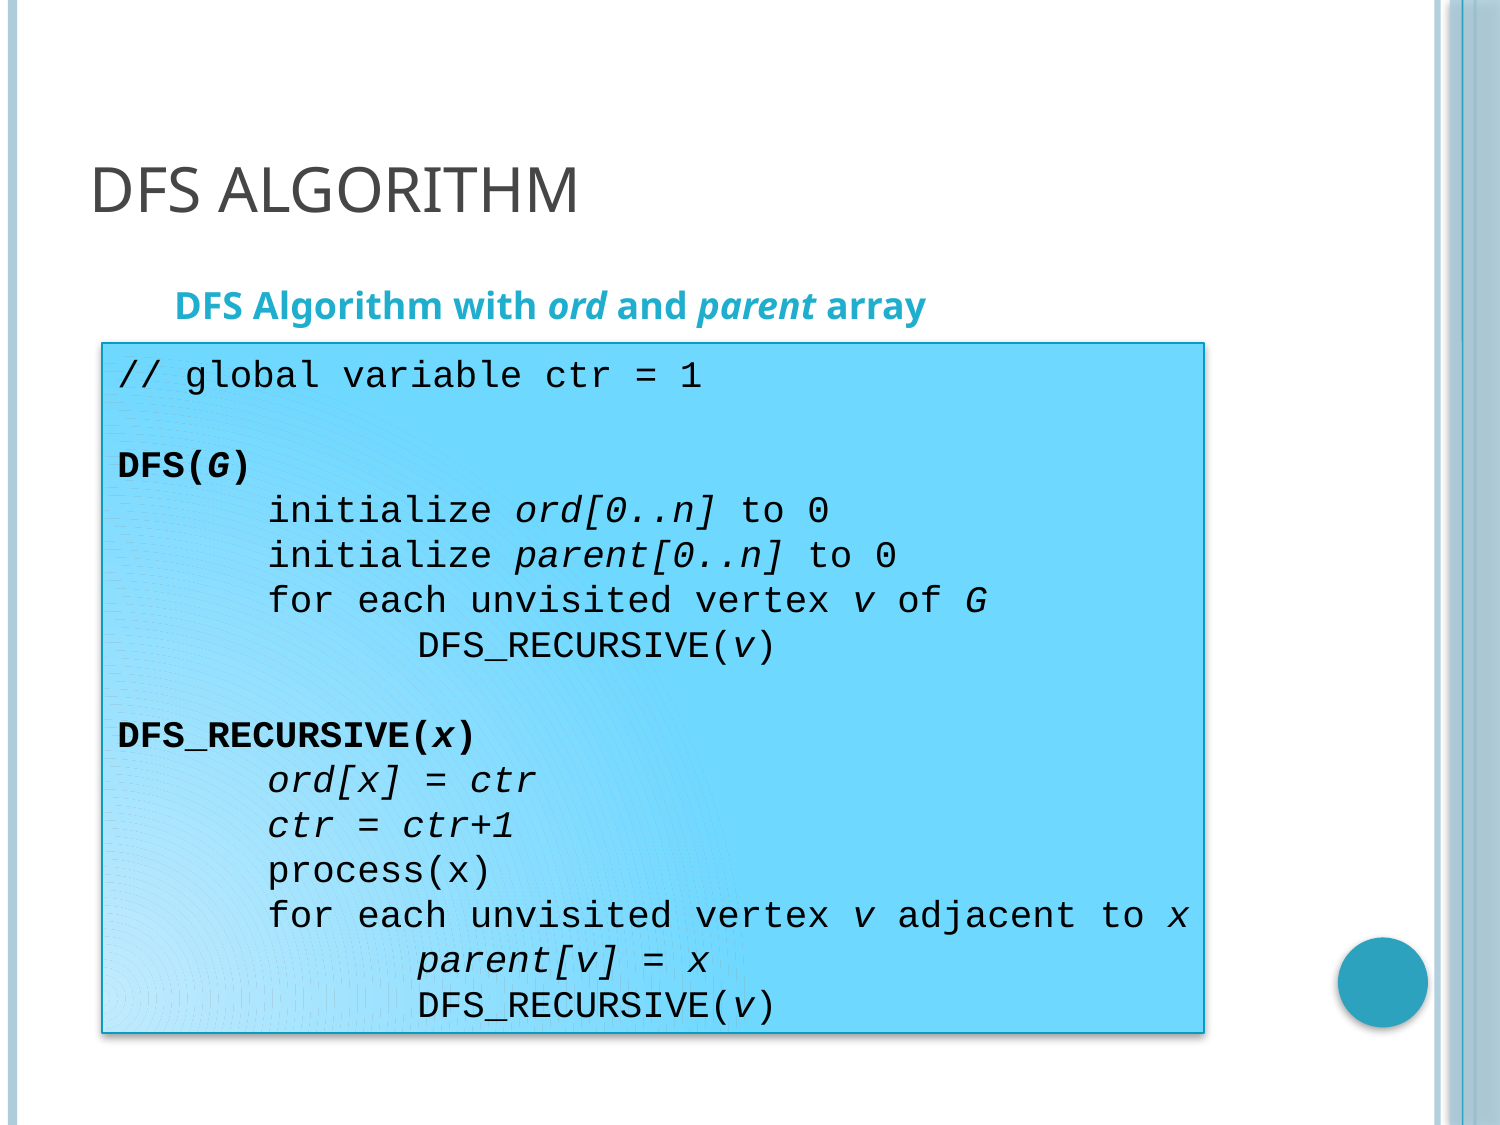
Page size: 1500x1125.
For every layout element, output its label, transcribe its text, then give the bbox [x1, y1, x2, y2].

text_box DFS Algorithm with ord and parent array [159, 274, 942, 335]
title DFS Algorithm [75, 45, 1300, 233]
text_box // global variable ctr = 1 DFS(G) initialize ord[0..n] to 0 initialize parent[0..n] to 0 for each unvisited vertex v of G DFS_RECURSIVE(v) DFS_RECURSIVE(x) ord[x] = ctr ctr = ctr+1 process(x) for each unvisited vertex v adjacent to x parent[v] = x DFS_RECURSIVE(v) [101, 342, 1205, 1034]
